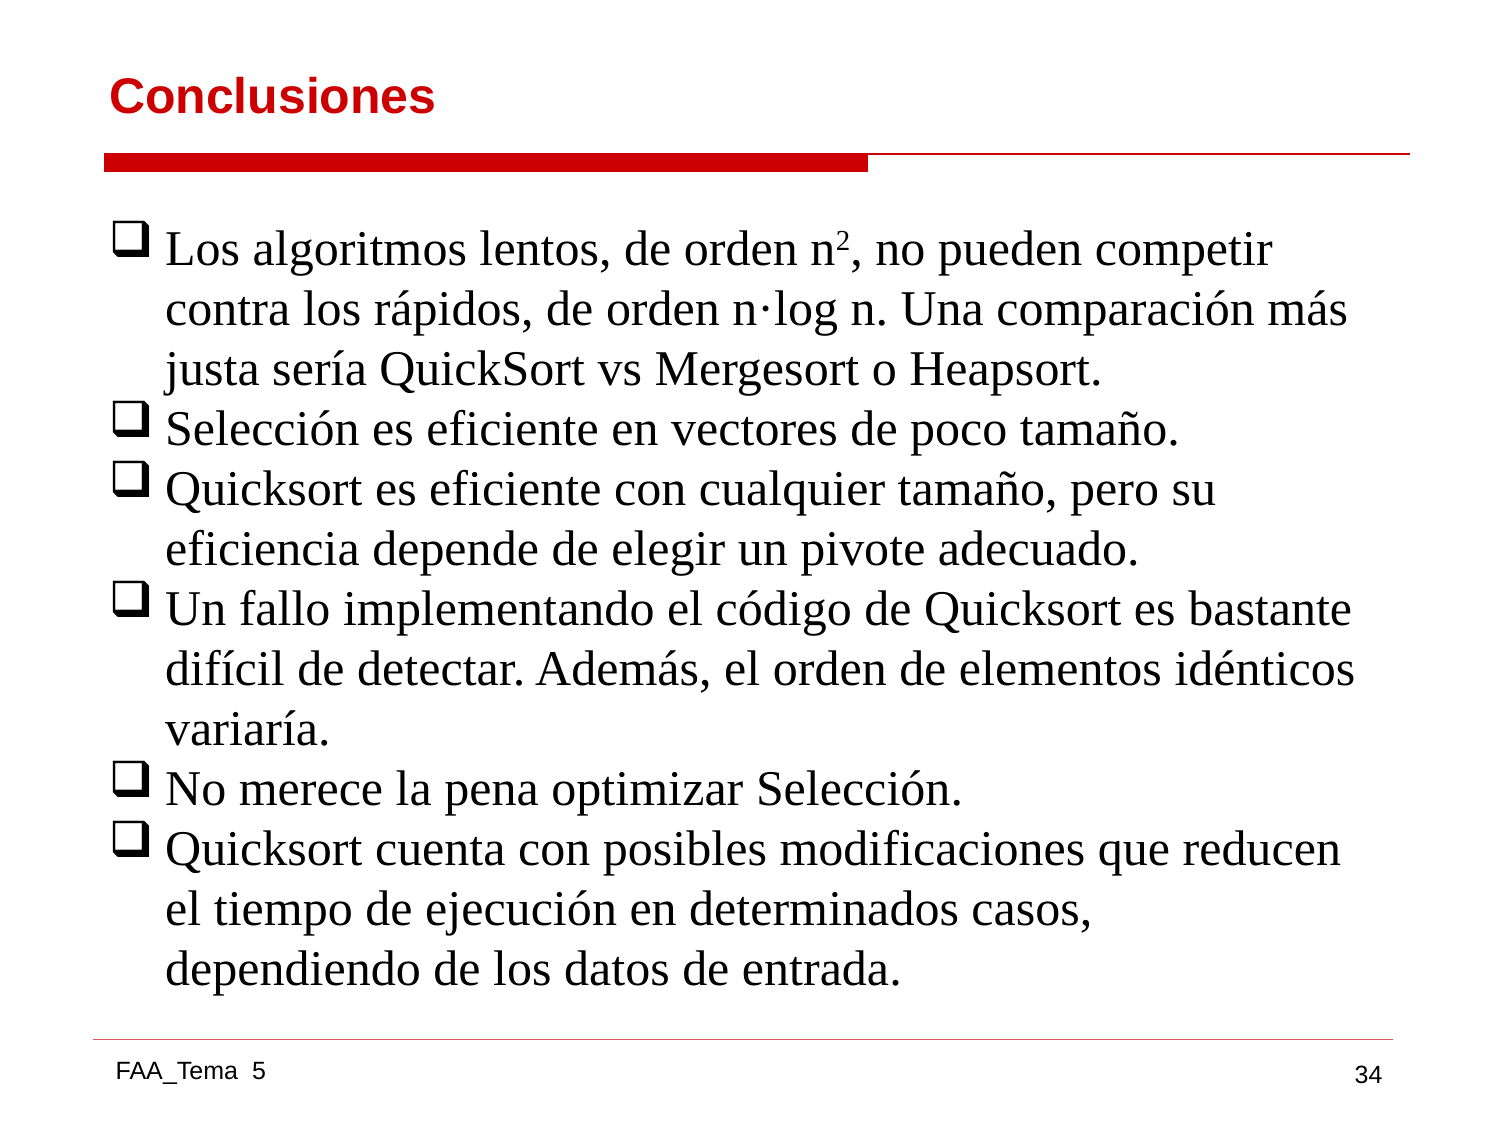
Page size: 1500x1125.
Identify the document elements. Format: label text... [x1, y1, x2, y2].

title Conclusiones [93, 49, 1407, 138]
text_box Los algoritmos lentos, de orden n2, no pueden competir contra los rápidos, de orden n·log n. Una comparación más justa sería QuickSort vs Mergesort o Heapsort. Selección es eficiente en vectores de poco tamaño. Quicksort es eficiente con cualquier tamaño, pero su eficiencia depende de elegir un pivote adecuado. Un fallo implementando el código de Quicksort es bastante difícil de detectar. Además, el orden de elementos idénticos variaría. No merece la pena optimizar Selección. Quicksort cuenta con posibles modificaciones que reducen el tiempo de ejecución en determinados casos, dependiendo de los datos de entrada. [94, 208, 1376, 1103]
